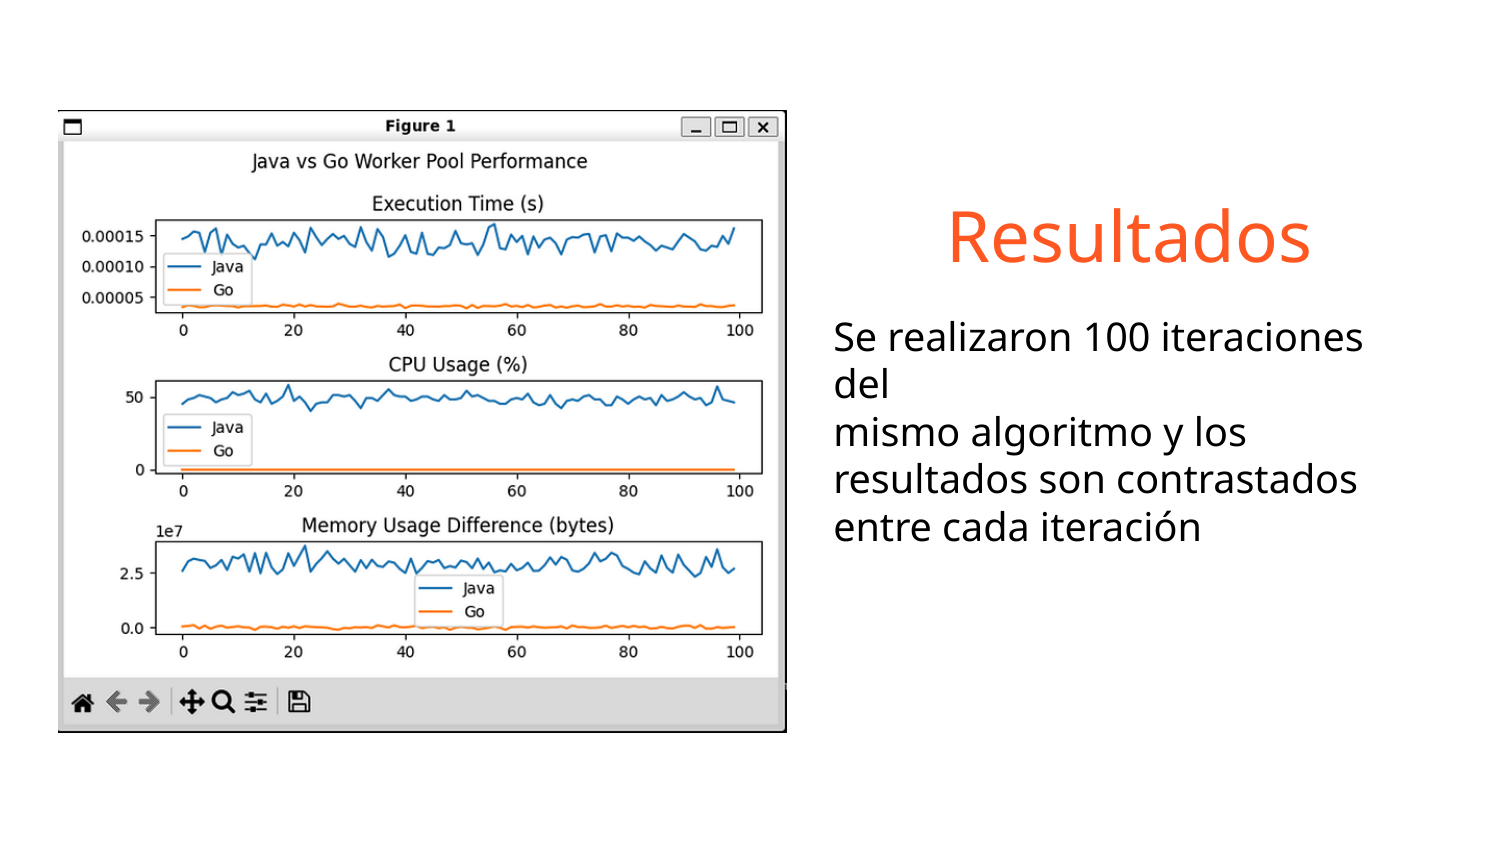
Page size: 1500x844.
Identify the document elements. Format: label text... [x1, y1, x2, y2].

text_box Se realizaron 100 iteraciones del mismo algoritmo y los resultados son contrastados entre cada iteración [818, 296, 1441, 548]
title Resultados [868, 186, 1391, 281]
picture [58, 110, 787, 733]
